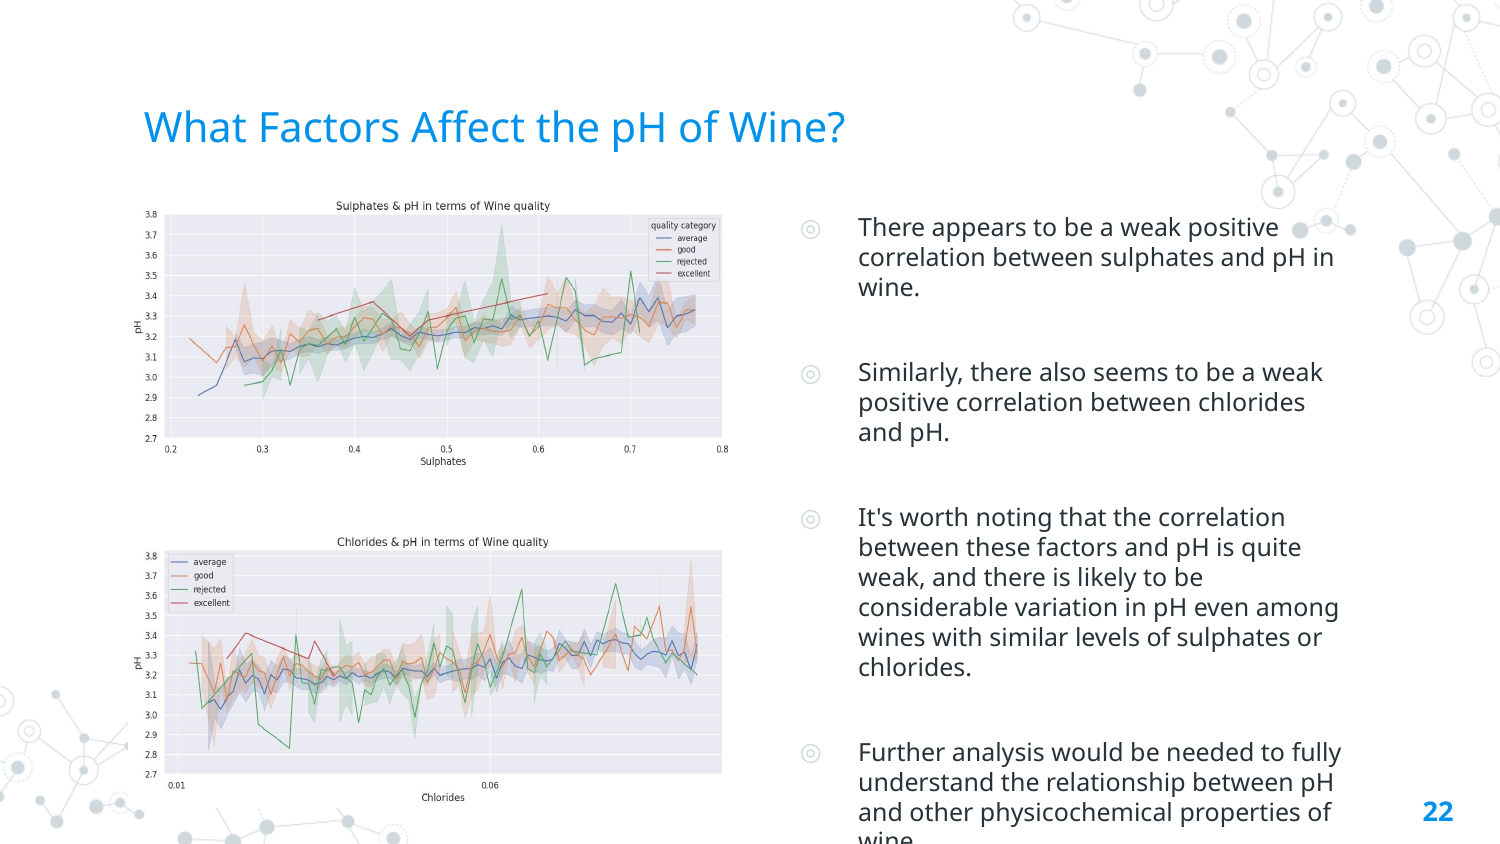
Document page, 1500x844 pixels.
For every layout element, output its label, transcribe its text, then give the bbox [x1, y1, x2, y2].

list There appears to be a weak positive correlation between sulphates and pH in wine. Similarly, there also seems to be a weak positive correlation between chlorides and pH. It's worth noting that the correlation between these factors and pH is quite weak, and there is likely to be considerable variation in pH even among wines with similar levels of sulphates or chlorides. Further analysis would be needed to fully understand the relationship between pH and other physicochemical properties of wine. [768, 196, 1371, 808]
picture [0, 0, 1500, 844]
title What Factors Affect the pH of Wine? [128, 50, 1372, 166]
slide_number 22 [1378, 779, 1469, 844]
